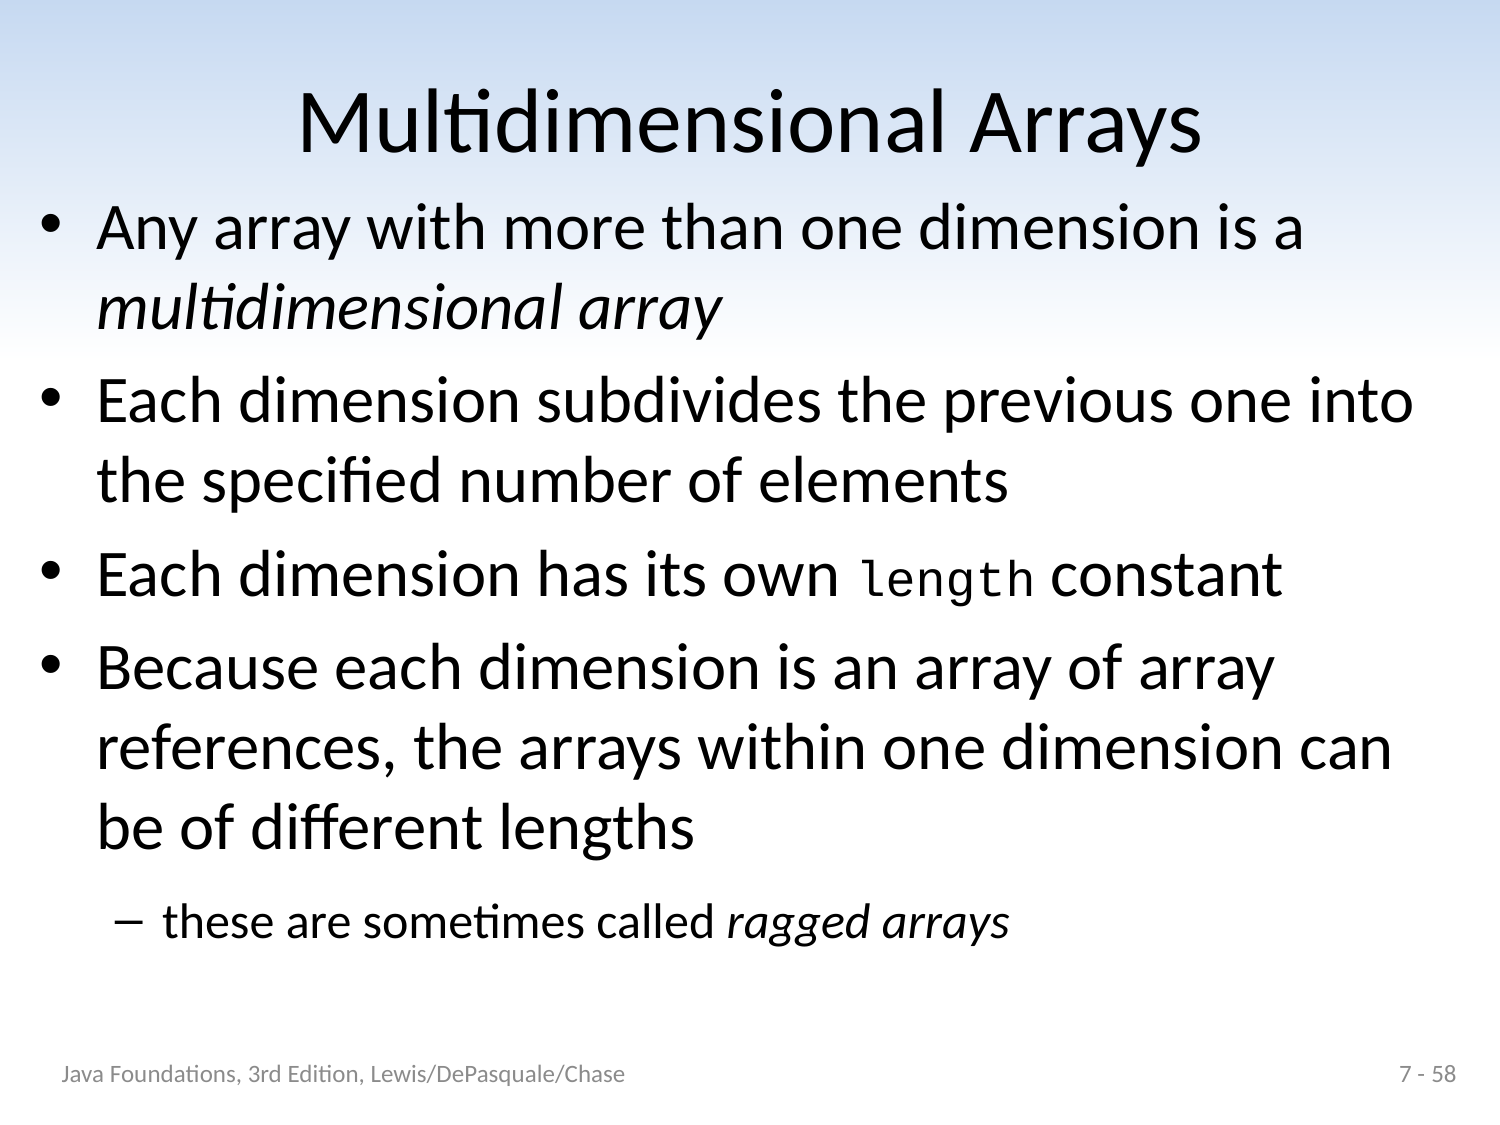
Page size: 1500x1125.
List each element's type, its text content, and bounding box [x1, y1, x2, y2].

title Multidimensional Arrays [28, 45, 1473, 174]
slide_number 7 - 58 [1122, 1042, 1472, 1103]
footer Java Foundations, 3rd Edition, Lewis/DePasquale/Chase [46, 1042, 1122, 1103]
list Any array with more than one dimension is a multidimensional array Each dimension subdivides the previous one into the specified number of elements Each dimension has its own length constant Because each dimension is an array of array references, the arrays within one dimension can be of different lengths these are sometimes called ragged arrays [24, 174, 1475, 1025]
